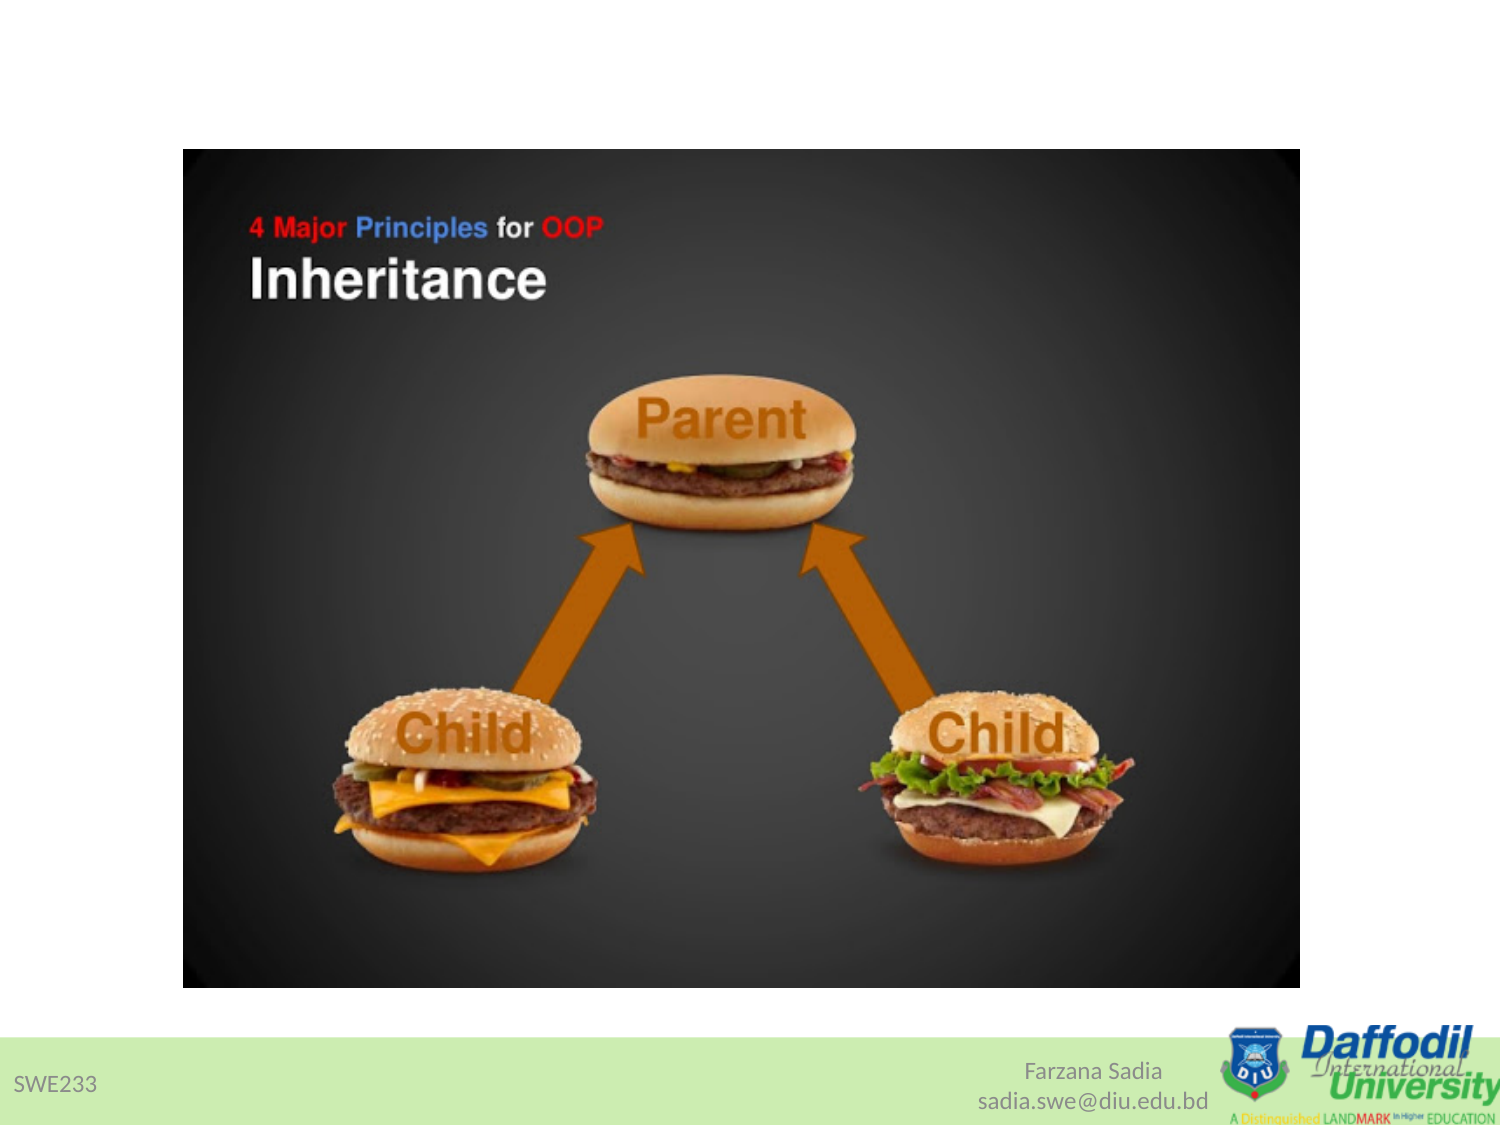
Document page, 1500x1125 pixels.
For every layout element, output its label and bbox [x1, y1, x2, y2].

picture [1220, 1025, 1500, 1125]
picture [183, 149, 1301, 988]
